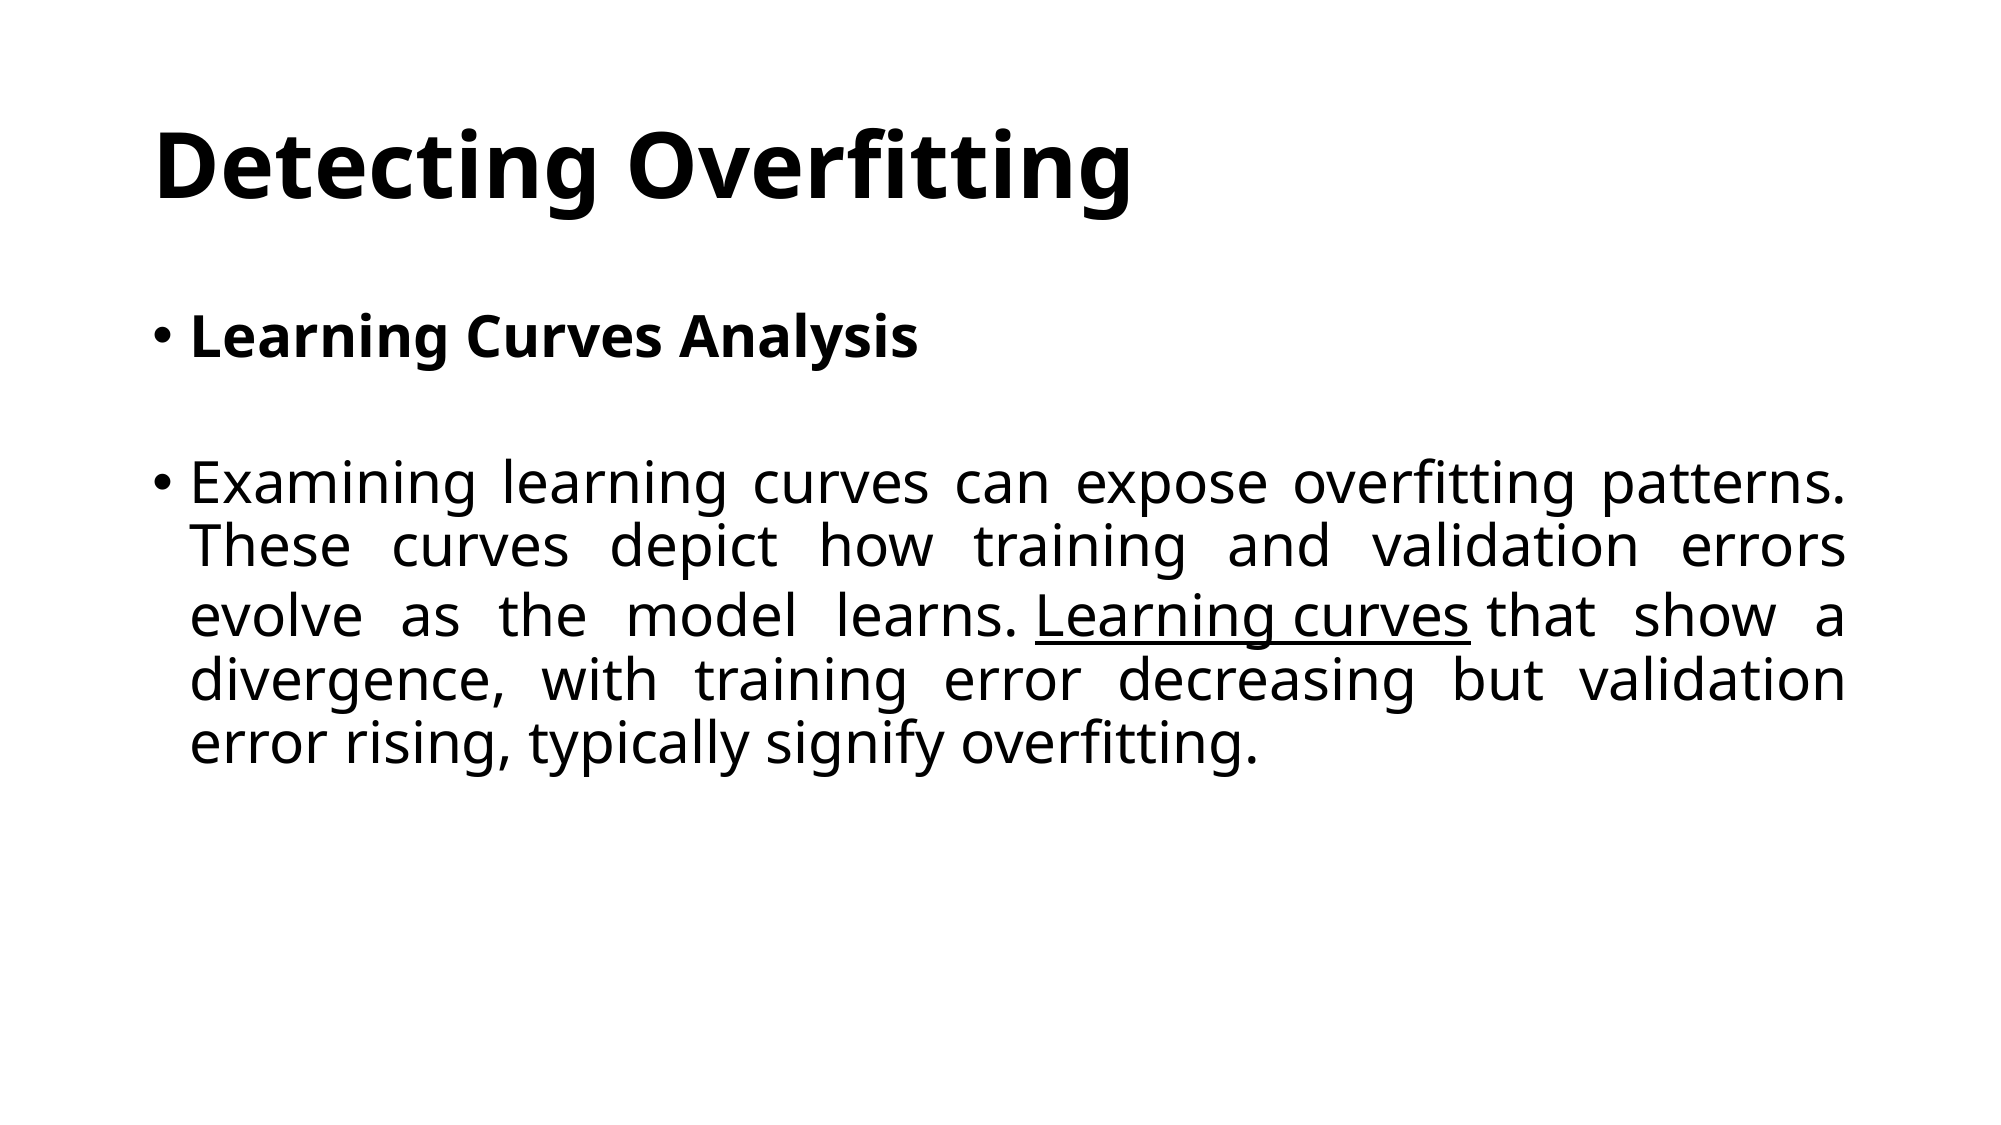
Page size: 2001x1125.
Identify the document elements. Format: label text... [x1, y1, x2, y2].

title Detecting Overfitting [137, 59, 1863, 278]
list Learning Curves Analysis Examining learning curves can expose overfitting patterns. These curves depict how training and validation errors evolve as the model learns. Learning curves that show a divergence, with training error decreasing but validation error rising, typically signify overfitting. [137, 299, 1863, 1014]
